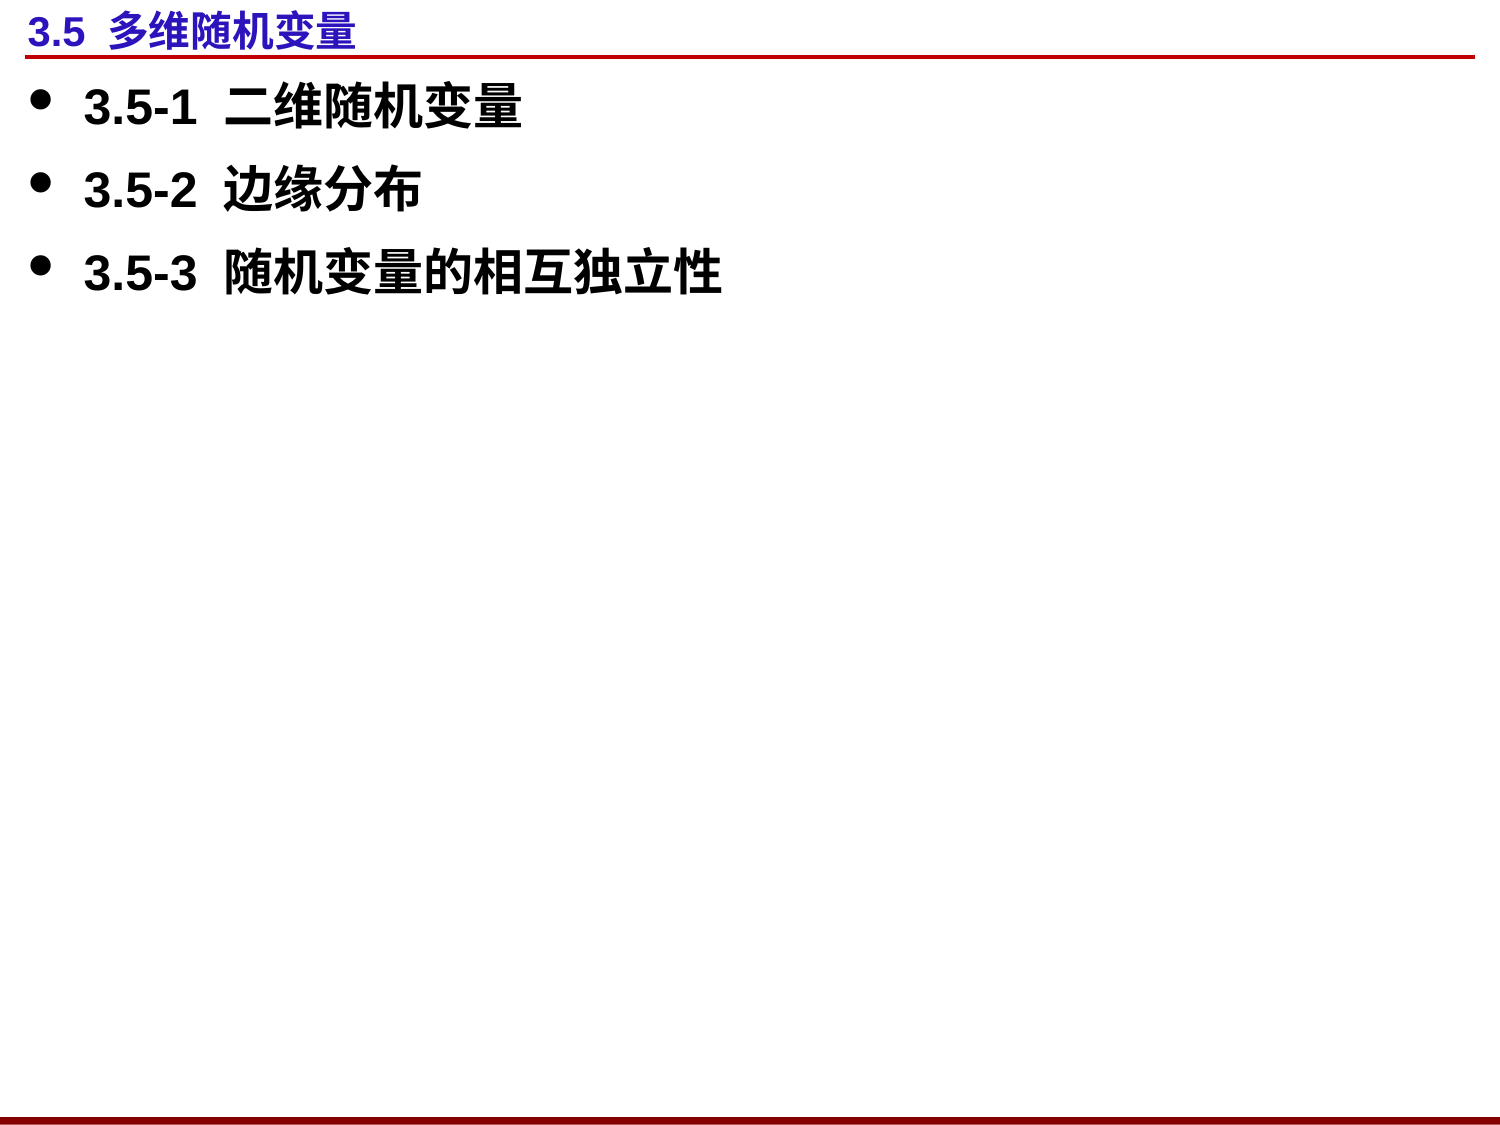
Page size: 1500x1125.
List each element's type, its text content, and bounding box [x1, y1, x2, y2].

title 3.5 多维随机变量 [12, 6, 1304, 53]
list 3.5-1 二维随机变量 3.5-2 边缘分布 3.5-3 随机变量的相互独立性 [12, 54, 1488, 1113]
